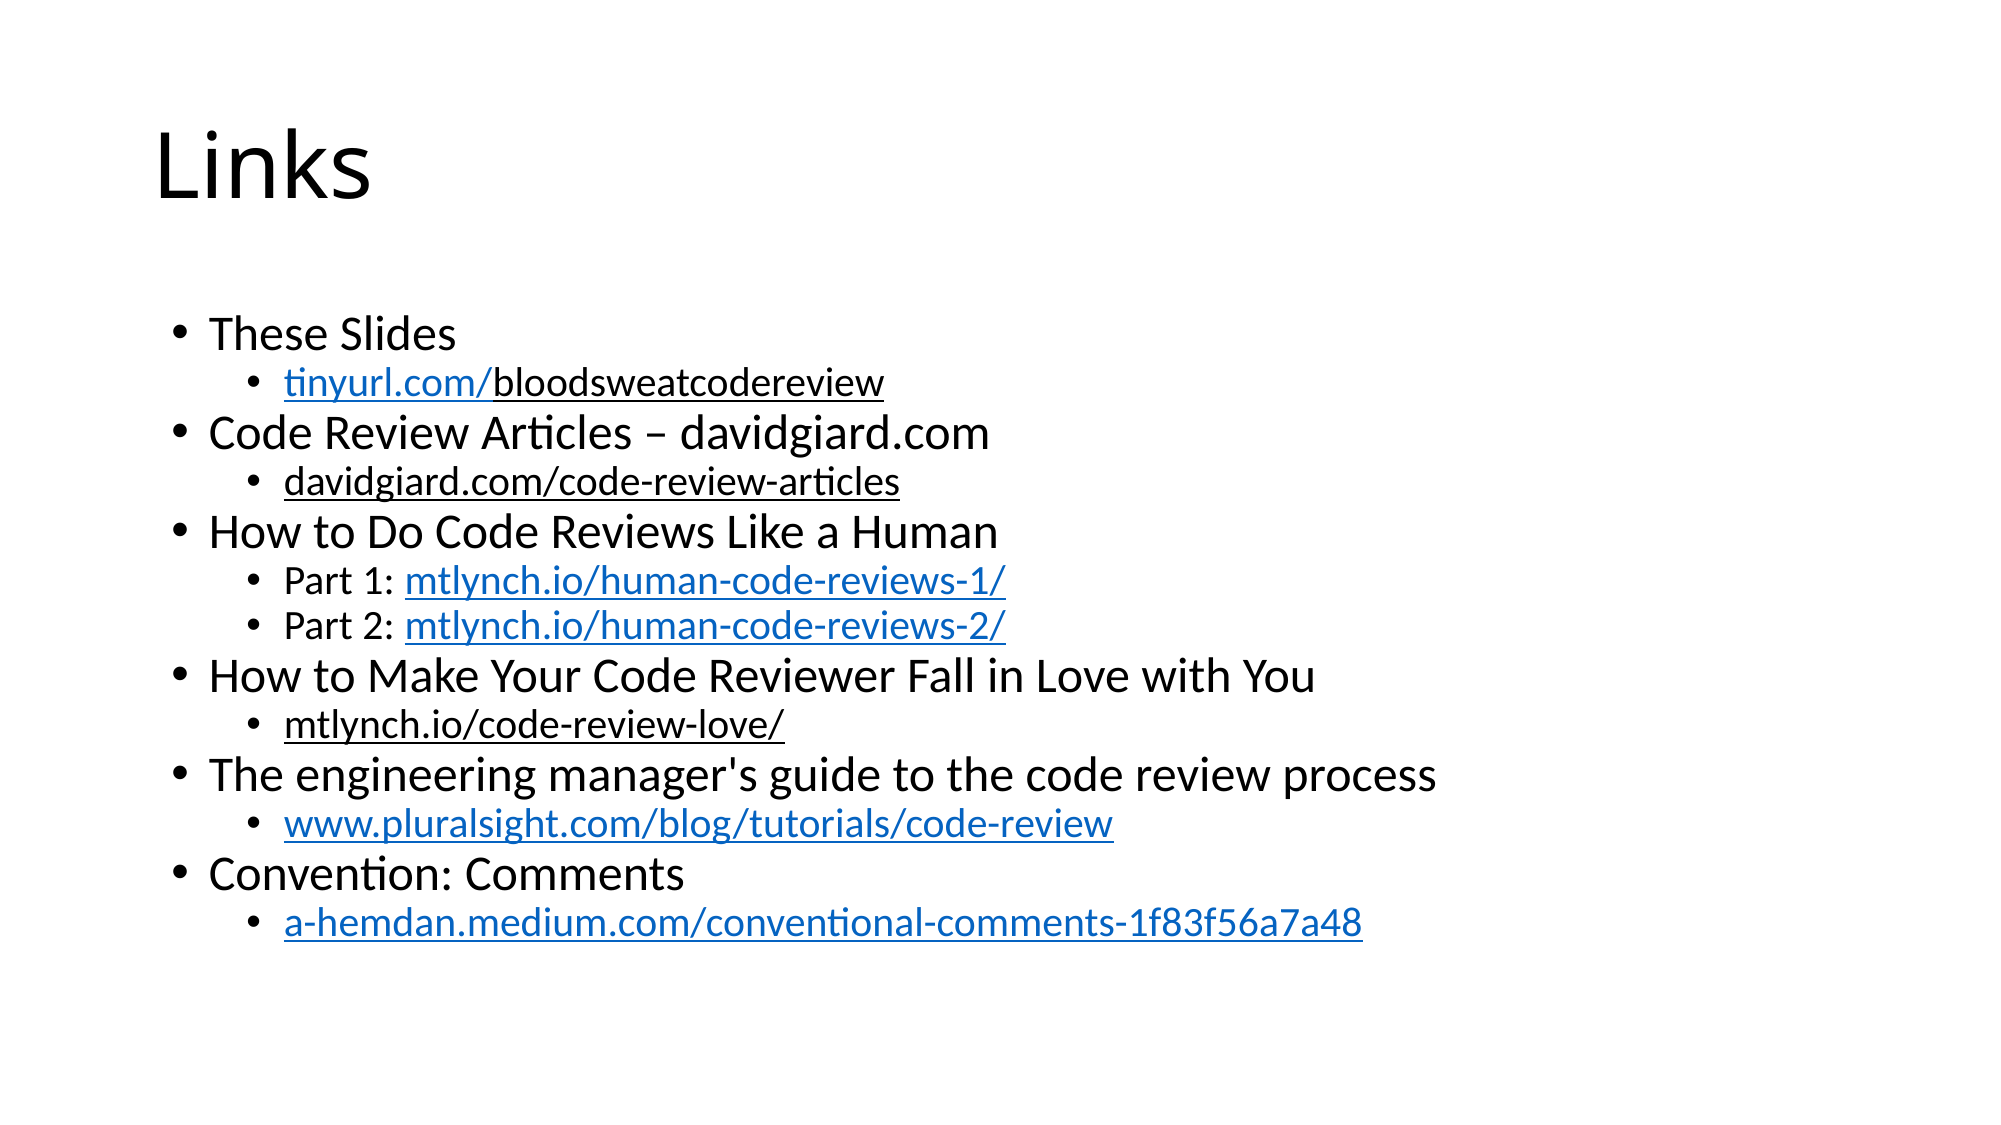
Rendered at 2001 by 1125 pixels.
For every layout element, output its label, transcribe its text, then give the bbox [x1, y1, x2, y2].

title Links [137, 59, 1863, 278]
list These Slides tinyurl.com/bloodsweatcodereview Code Review Articles – davidgiard.com davidgiard.com/code-review-articles How to Do Code Reviews Like a Human Part 1: mtlynch.io/human-code-reviews-1/ Part 2: mtlynch.io/human-code-reviews-2/ How to Make Your Code Reviewer Fall in Love with You mtlynch.io/code-review-love/ The engineering manager's guide to the code review process www.pluralsight.com/blog/tutorials/code-review Convention: Comments a-hemdan.medium.com/conventional-comments-1f83f56a7a48 [137, 299, 1863, 1014]
